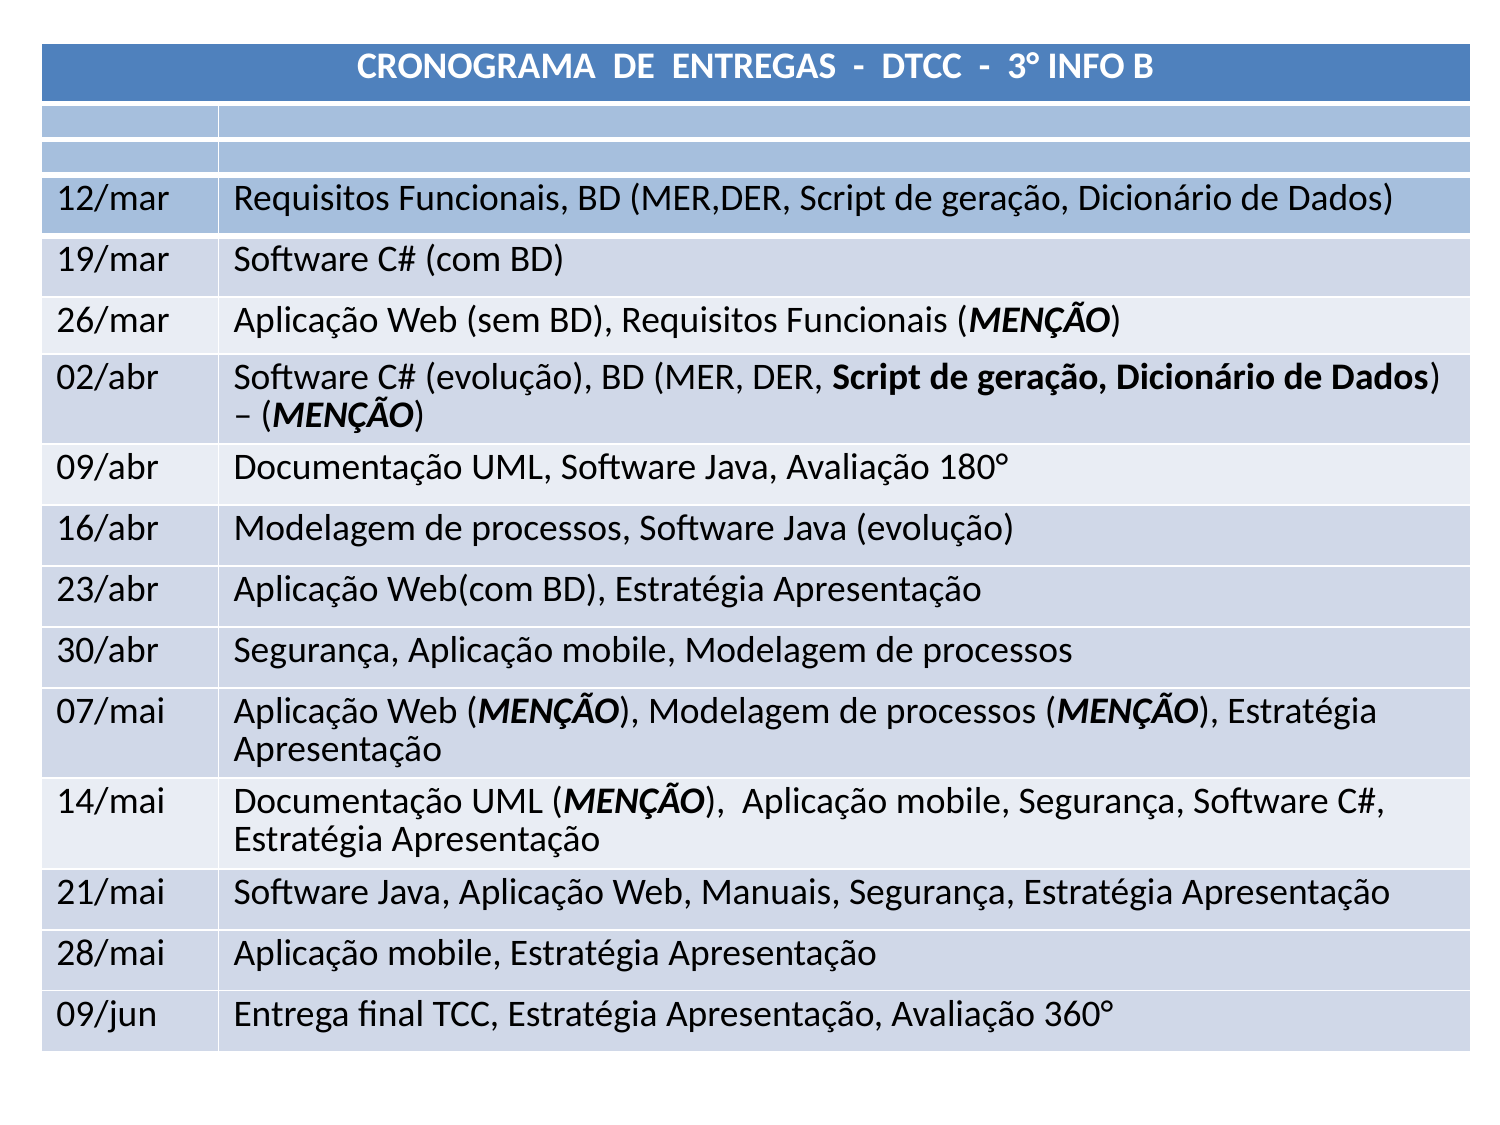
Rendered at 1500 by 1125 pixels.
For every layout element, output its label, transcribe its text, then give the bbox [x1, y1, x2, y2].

table_cell [219, 142, 1470, 172]
table_cell Software C# (com BD) [219, 239, 1470, 296]
table_cell Requisitos Funcionais, BD (MER,DER, Script de geração, Dicionário de Dados) [219, 178, 1470, 233]
table_cell 02/abr [42, 355, 218, 443]
table_cell 26/mar [42, 298, 218, 353]
table_cell 09/jun [42, 991, 218, 1051]
table_cell [42, 106, 218, 137]
table_cell 19/mar [42, 239, 218, 296]
table_cell 23/abr [42, 567, 218, 626]
table_cell 09/abr [42, 445, 218, 504]
table_cell 12/mar [42, 178, 218, 233]
table_cell Modelagem de processos, Software Java (evolução) [219, 506, 1470, 565]
table_cell Aplicação Web (sem BD), Requisitos Funcionais (MENÇÃO) [219, 298, 1470, 353]
table_cell Software C# (evolução), BD (MER, DER, Script de geração, Dicionário de Dados) – (MENÇÃO) [219, 355, 1470, 443]
table_cell Software Java, Aplicação Web, Manuais, Segurança, Estratégia Apresentação [219, 870, 1470, 929]
table_cell 16/abr [42, 506, 218, 565]
table_cell 28/mai [42, 931, 218, 990]
table_cell 14/mai [42, 779, 218, 868]
table_cell 21/mai [42, 870, 218, 929]
table_cell [42, 142, 218, 172]
table_cell Segurança, Aplicação mobile, Modelagem de processos [219, 628, 1470, 687]
table_cell 07/mai [42, 689, 218, 777]
table_cell Entrega final TCC, Estratégia Apresentação, Avaliação 360° [219, 991, 1470, 1051]
table_cell Documentação UML, Software Java, Avaliação 180° [219, 445, 1470, 504]
table_cell Aplicação Web (MENÇÃO), Modelagem de processos (MENÇÃO), Estratégia Apresentação [219, 689, 1470, 777]
table_cell Aplicação mobile, Estratégia Apresentação [219, 931, 1470, 990]
table_cell Aplicação Web(com BD), Estratégia Apresentação [219, 567, 1470, 626]
table_cell Documentação UML (MENÇÃO), Aplicação mobile, Segurança, Software C#, Estratégia Apresentação [219, 779, 1470, 868]
table_cell [219, 106, 1470, 137]
table_header CRONOGRAMA DE ENTREGAS - DTCC - 3° INFO B [42, 44, 1470, 101]
table_cell 30/abr [42, 628, 218, 687]
